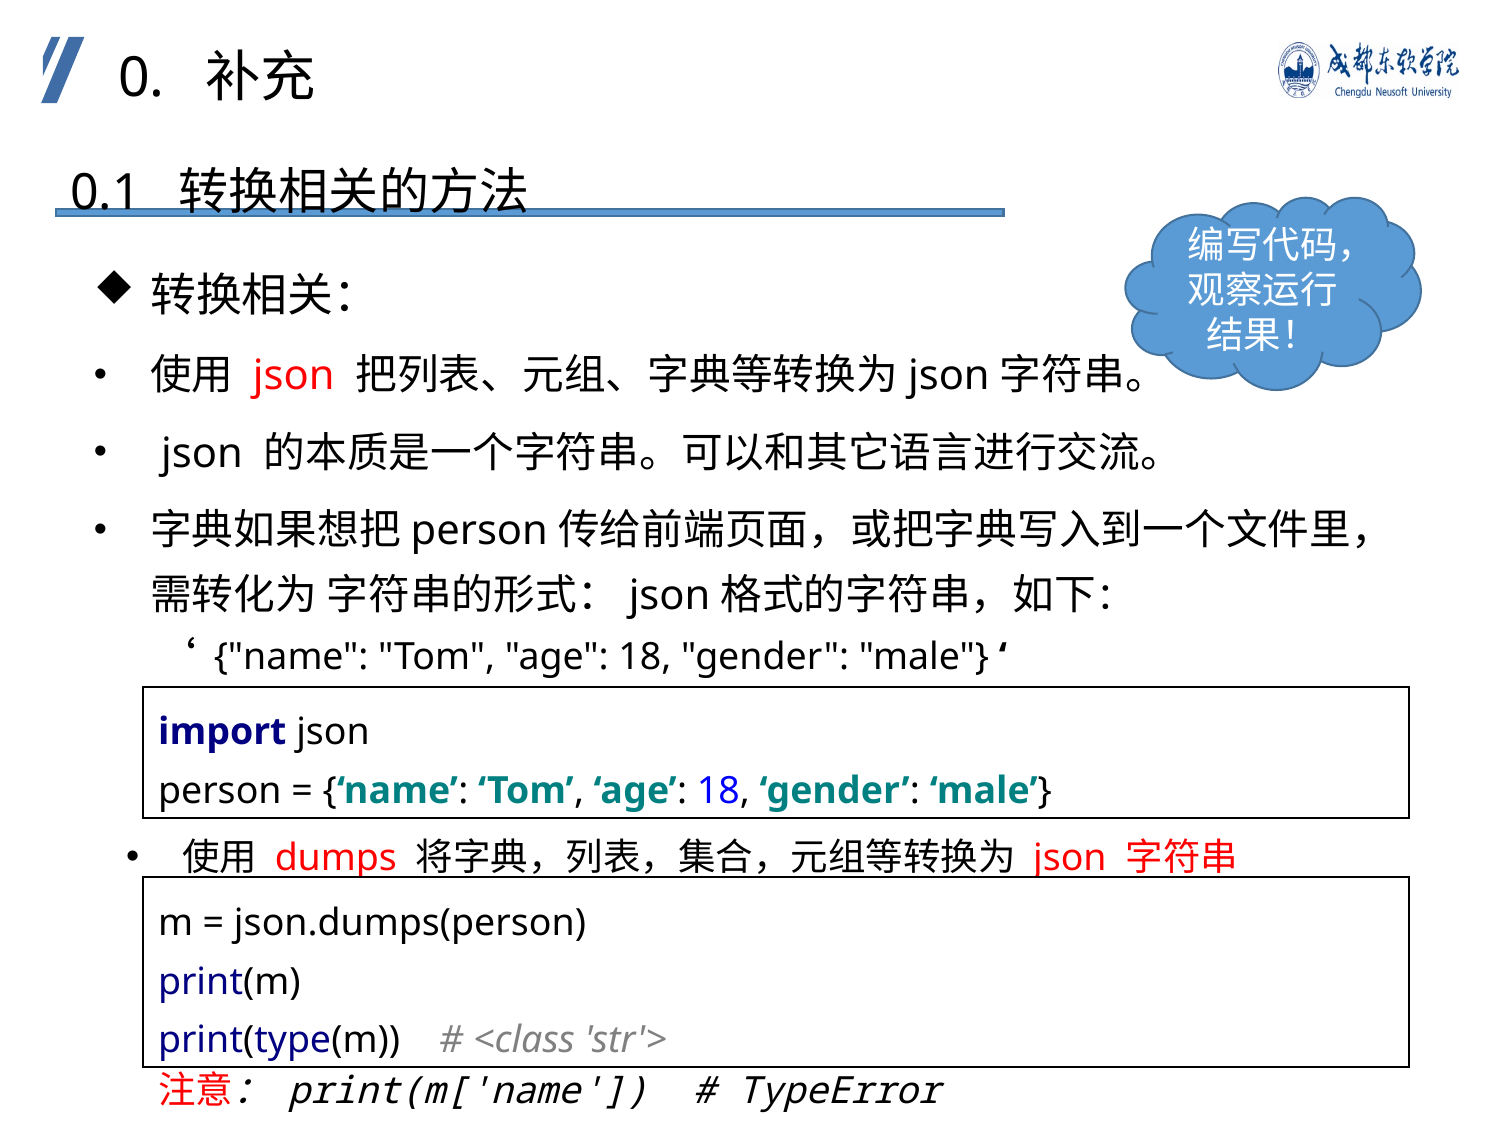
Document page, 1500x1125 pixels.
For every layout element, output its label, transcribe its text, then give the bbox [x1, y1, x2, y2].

text_box m = json.dumps(person) print(m) print(type(m)) # <class 'str'> [142, 876, 1410, 1068]
text_box 使用 dumps 将字典，列表，集合，元组等转换为 json 字符串 [111, 803, 1442, 886]
text_box 注意： print(m['name']) # TypeError [143, 1068, 1074, 1119]
text_box 0. 补充 [103, 30, 1228, 119]
text_box 编写代码，观察运行结果！ [1124, 196, 1422, 392]
text_box import json person = {‘name’: ‘Tom’, ‘age’: 18, ‘gender’: ‘male’} [142, 686, 1410, 803]
text_box [873, 208, 1005, 217]
text_box 转换相关： 使用 json 把列表、元组、字典等转换为json字符串。 json 的本质是一个字符串。可以和其它语言进行交流。 字典如果想把person传给前端页面，或把字典写入到一个文件里， 需转化为 字符串的形式：json格式的字符串，如下： ‘ {"name": "Tom", "age": 18, "gender": "male"} ‘ [79, 230, 1409, 684]
text_box 0.1 转换相关的方法 [55, 122, 873, 227]
picture [1278, 42, 1459, 98]
